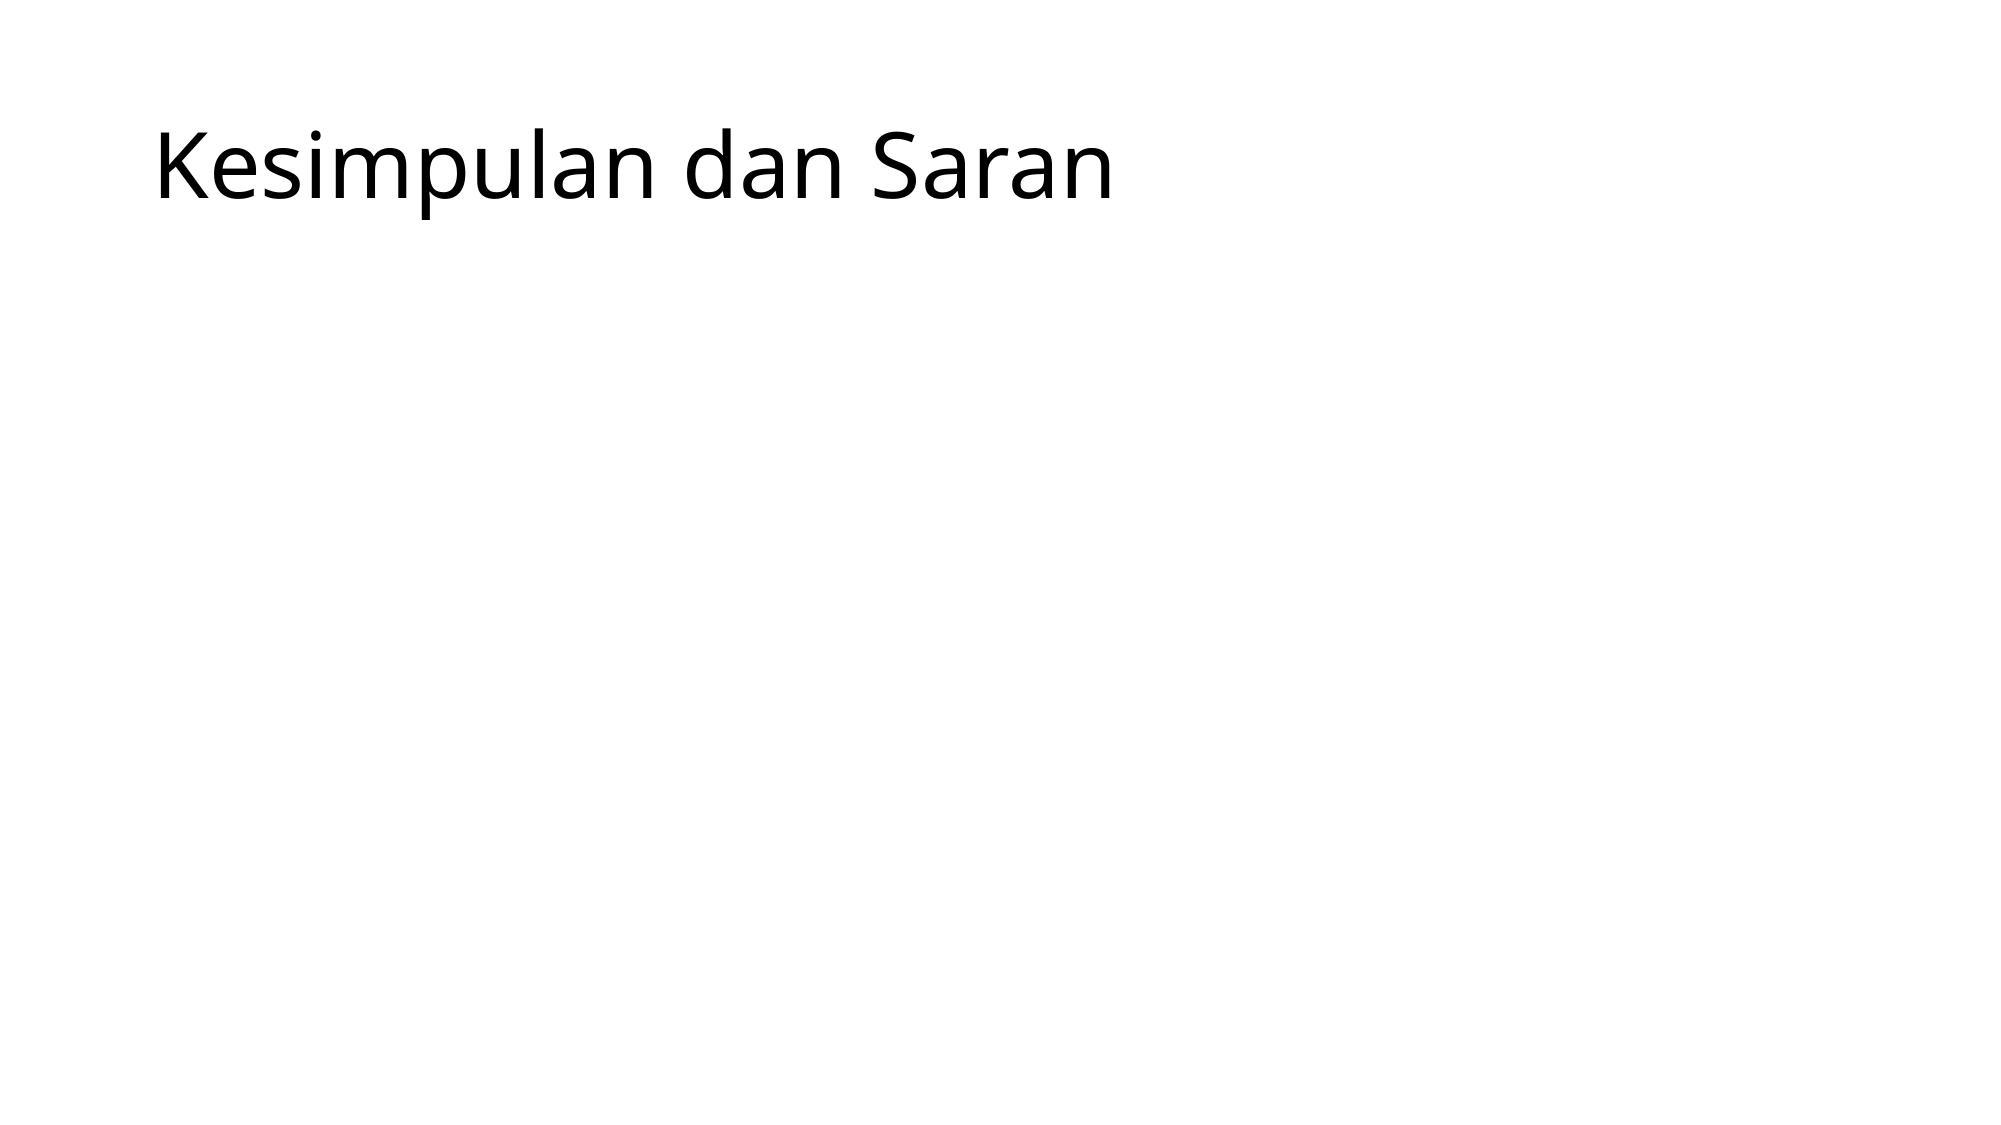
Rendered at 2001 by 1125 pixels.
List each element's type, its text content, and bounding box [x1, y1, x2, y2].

title Kesimpulan dan Saran [137, 59, 1863, 278]
